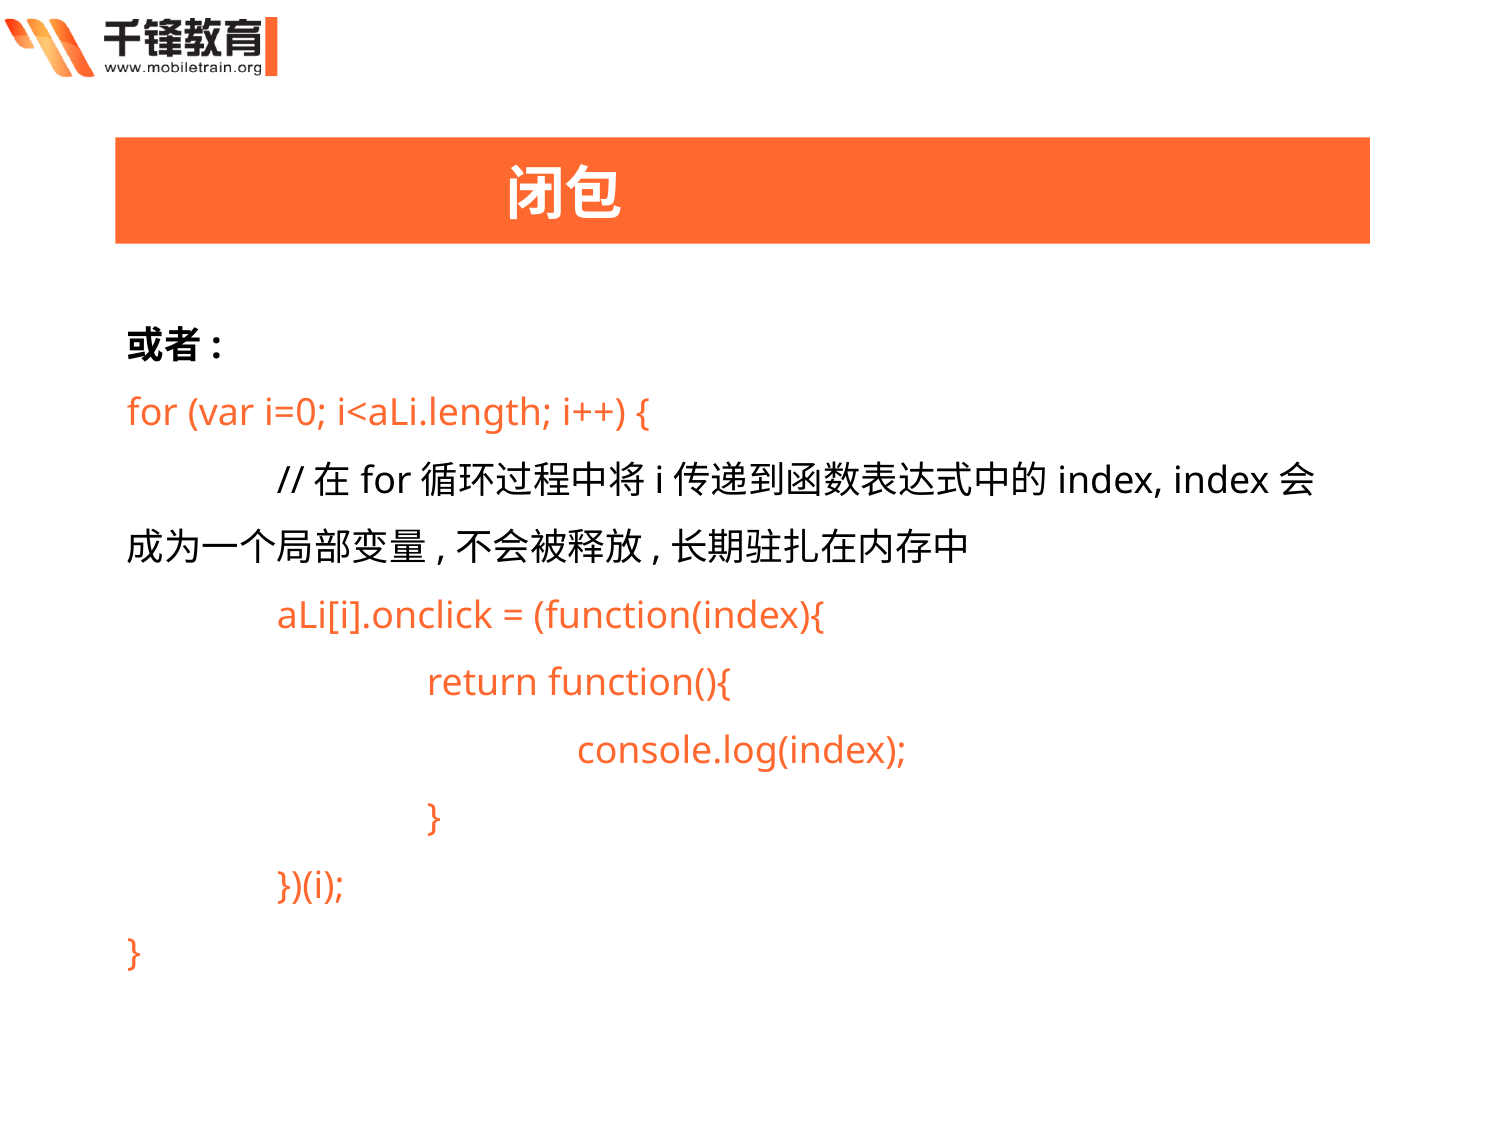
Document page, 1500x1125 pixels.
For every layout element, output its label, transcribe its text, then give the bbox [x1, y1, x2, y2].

picture [3, 18, 261, 79]
text_box 或者: for (var i=0; i<aLi.length; i++) { //在for循环过程中将i传递到函数表达式中的index, index会成为一个局部变量,不会被释放,长期驻扎在内存中 aLi[i].onclick = (function(index){ return function(){ console.log(index); } })(i); } [112, 291, 1367, 1041]
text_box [115, 137, 1371, 244]
